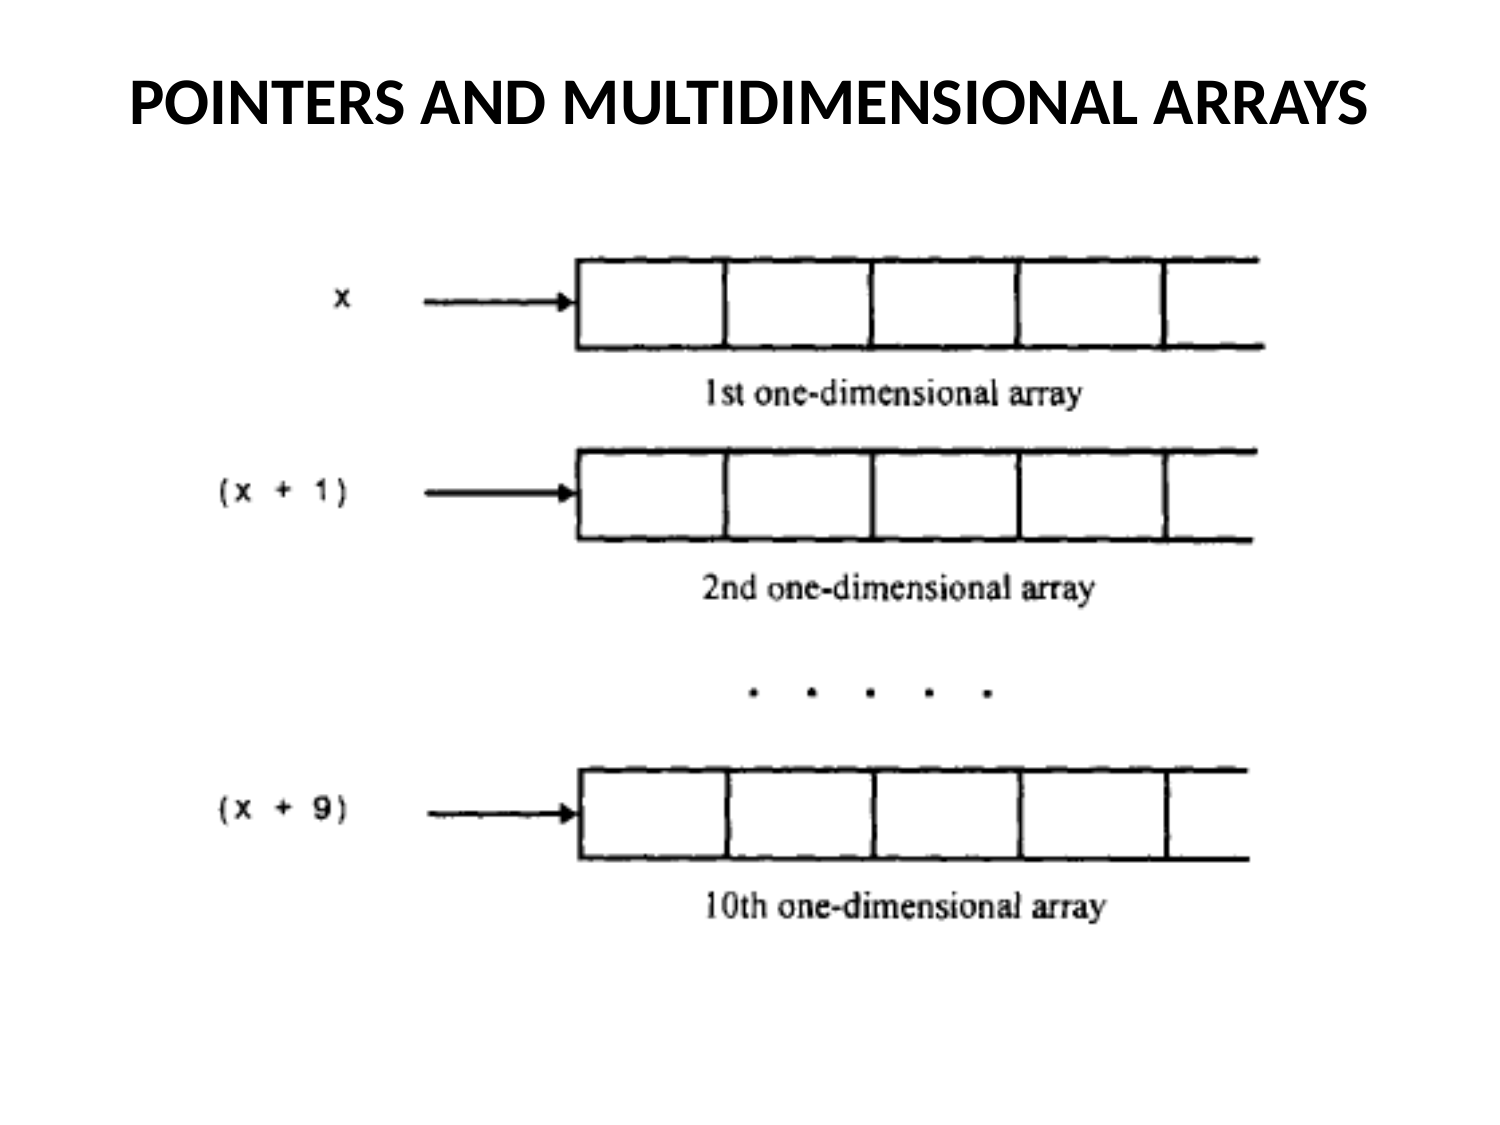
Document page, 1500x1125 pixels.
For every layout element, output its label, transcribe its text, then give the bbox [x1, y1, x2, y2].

picture [199, 251, 1288, 946]
title POINTERS AND MULTIDIMENSIONAL ARRAYS [75, 45, 1425, 150]
